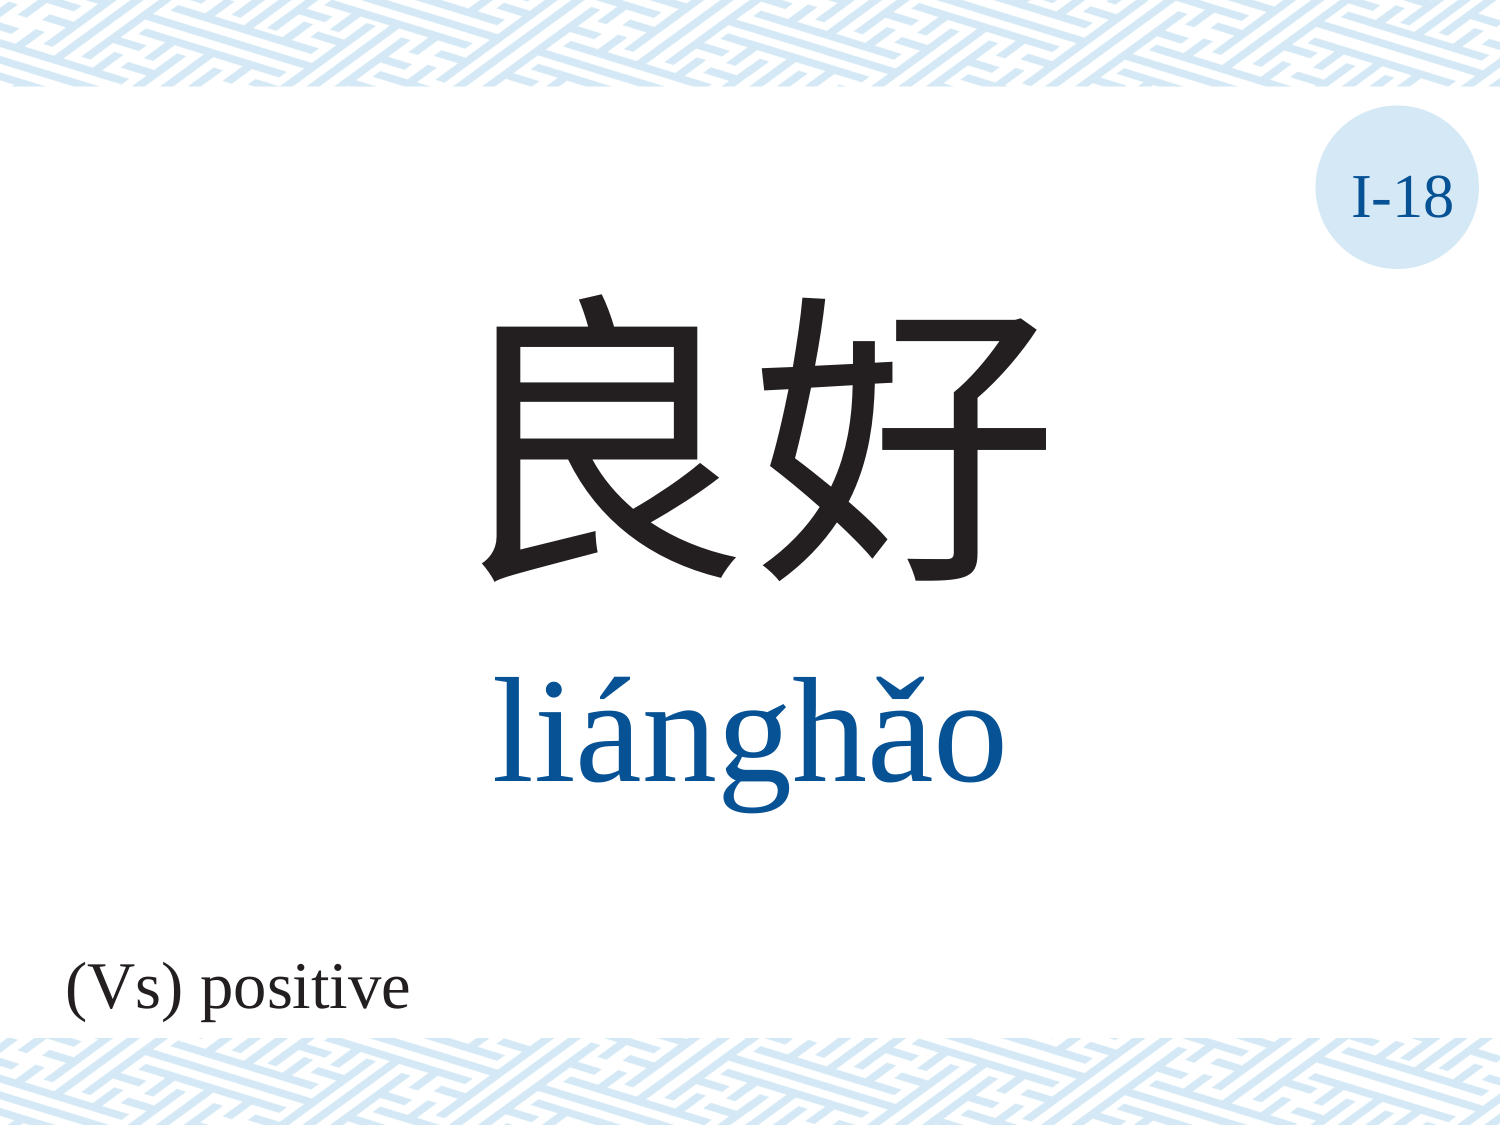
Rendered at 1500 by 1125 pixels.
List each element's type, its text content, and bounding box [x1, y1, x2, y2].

text_box (Vs) positive [62, 942, 414, 1023]
text_box I-18 良好 liánghǎo [439, 154, 1456, 812]
picture [0, 0, 1500, 1125]
